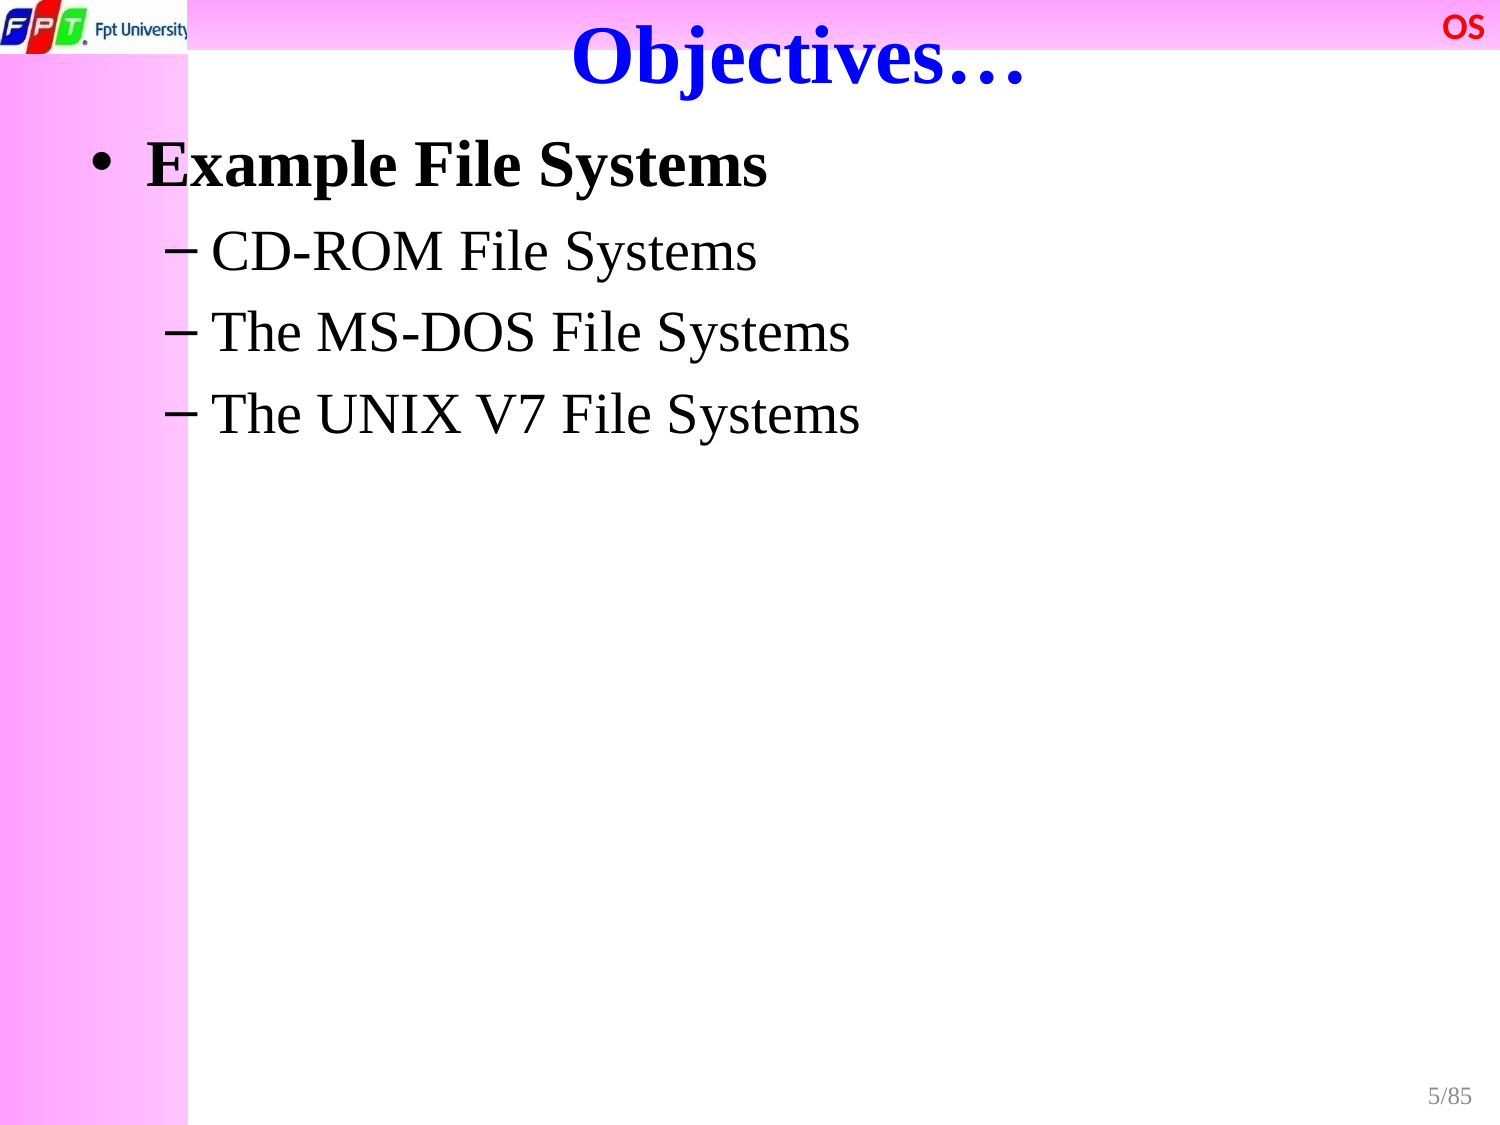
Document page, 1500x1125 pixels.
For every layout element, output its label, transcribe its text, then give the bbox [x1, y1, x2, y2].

slide_number 5/85 [1137, 1074, 1488, 1116]
list Example File Systems CD-ROM File Systems The MS-DOS File Systems The UNIX V7 File Systems [75, 112, 1400, 1038]
picture [0, 0, 125, 54]
title Objectives… [125, 0, 1475, 100]
